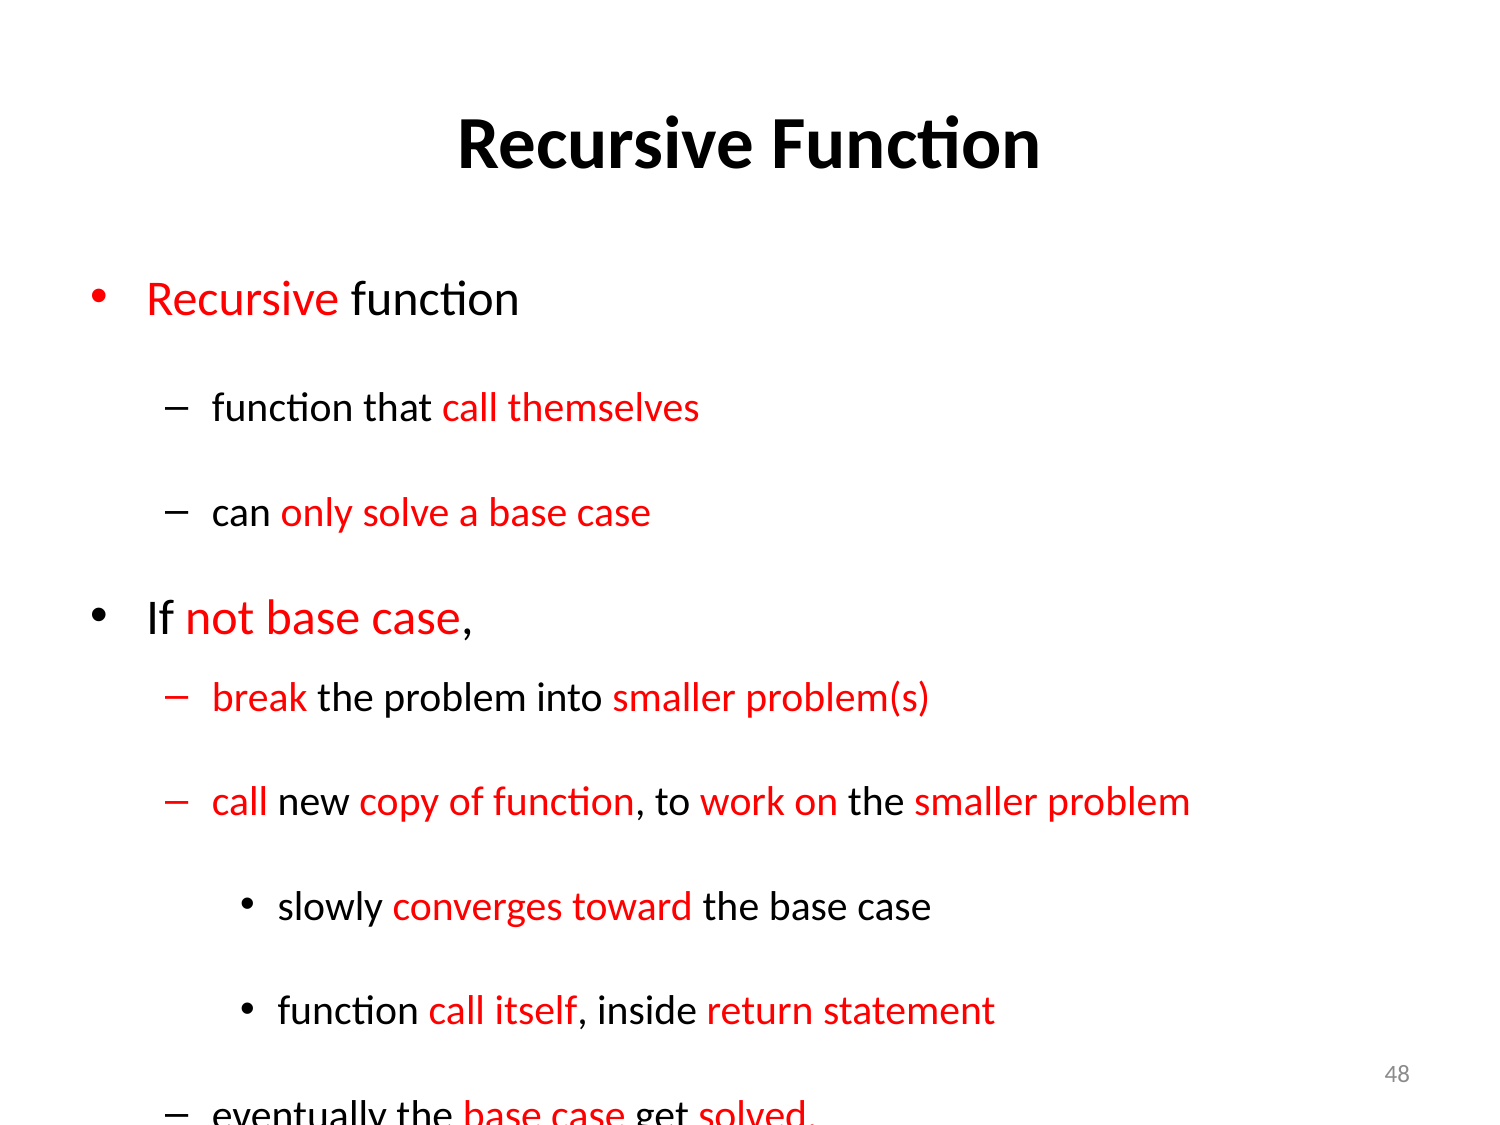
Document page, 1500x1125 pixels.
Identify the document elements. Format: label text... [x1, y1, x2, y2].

list Recursive function function that call themselves can only solve a base case If not base case, break the problem into smaller problem(s) call new copy of function, to work on the smaller problem slowly converges toward the base case function call itself, inside return statement eventually the base case get solved, answer works way back to up, & solve the entire problem [75, 257, 1425, 1059]
title Recursive Function [75, 45, 1425, 233]
slide_number 48 [1074, 1042, 1425, 1103]
